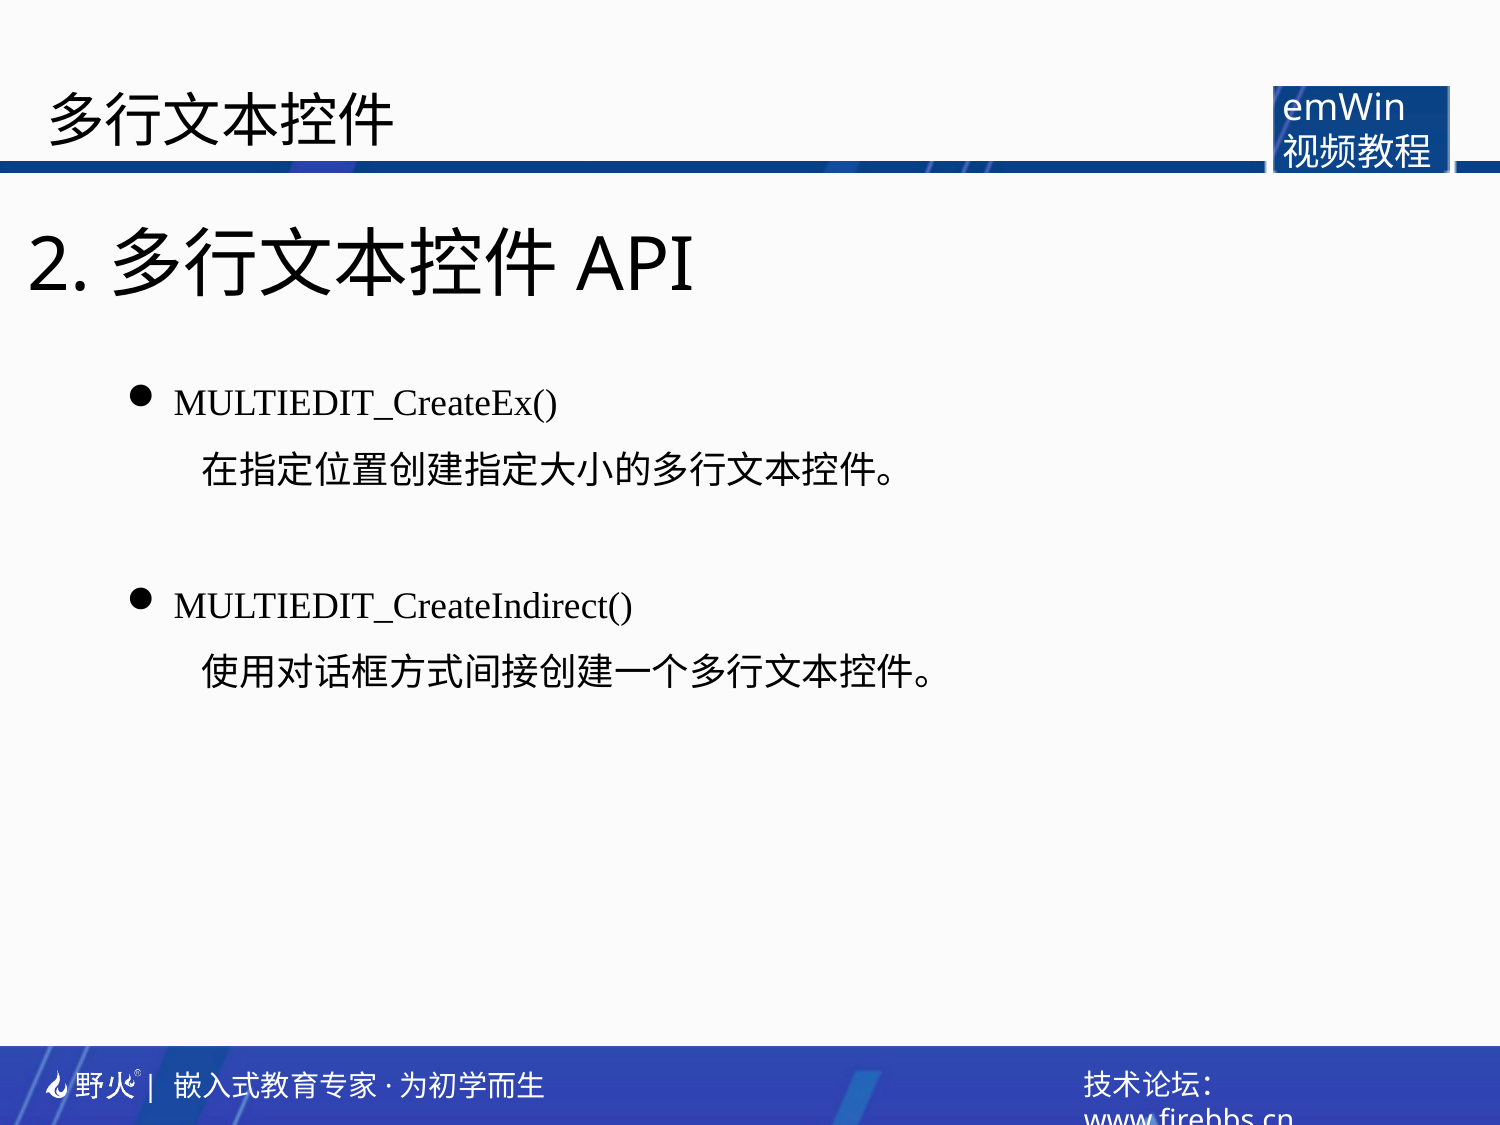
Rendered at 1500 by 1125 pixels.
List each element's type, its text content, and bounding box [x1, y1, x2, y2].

picture [1192, 1116, 1200, 1121]
text_box 多行文本控件 [31, 75, 411, 161]
text_box 2.多行文本控件API [12, 207, 711, 313]
picture [1138, 1117, 1143, 1125]
picture [1115, 1117, 1120, 1125]
picture [1103, 1115, 1109, 1125]
picture [1460, 161, 1500, 173]
picture [1227, 1116, 1236, 1125]
text_box emWin 视频教程 [1267, 75, 1460, 181]
picture [1126, 1115, 1132, 1125]
picture [0, 161, 1267, 173]
picture [1209, 1116, 1218, 1125]
picture [1281, 1116, 1289, 1125]
text_box MULTIEDIT_CreateEx() 在指定位置创建指定大小的多行文本控件。 MULTIEDIT_CreateIndirect() 使用对话框方式间接创建一个多行文本控件。 [112, 348, 1294, 701]
picture [0, 1046, 1500, 1125]
picture [1092, 1117, 1097, 1125]
